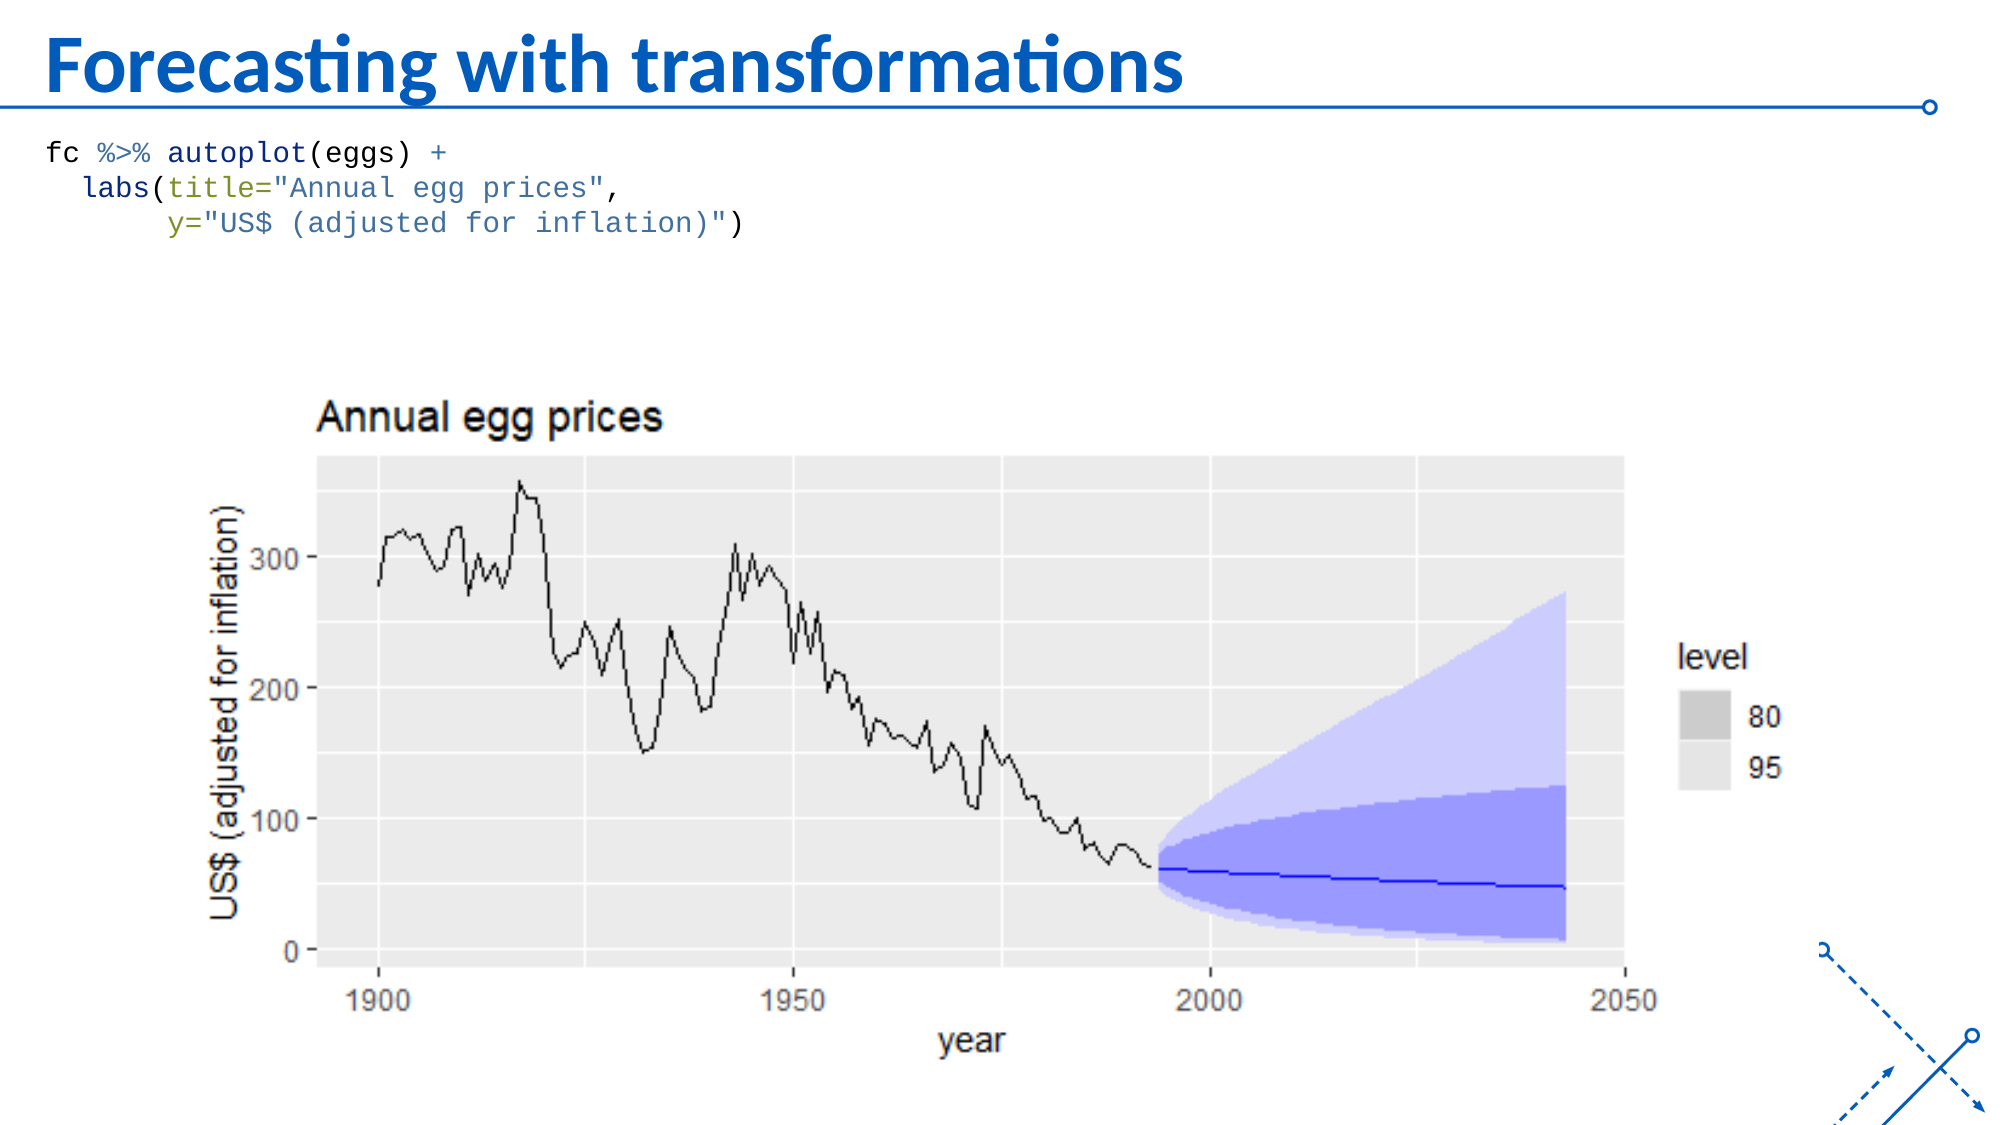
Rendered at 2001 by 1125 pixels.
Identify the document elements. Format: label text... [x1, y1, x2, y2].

list fc %>% autoplot(eggs) + labs(title="Annual egg prices", y="US$ (adjusted for inflation)") [30, 125, 1980, 361]
title Forecasting with transformations [30, 9, 1931, 117]
picture [0, 0, 2001, 1125]
